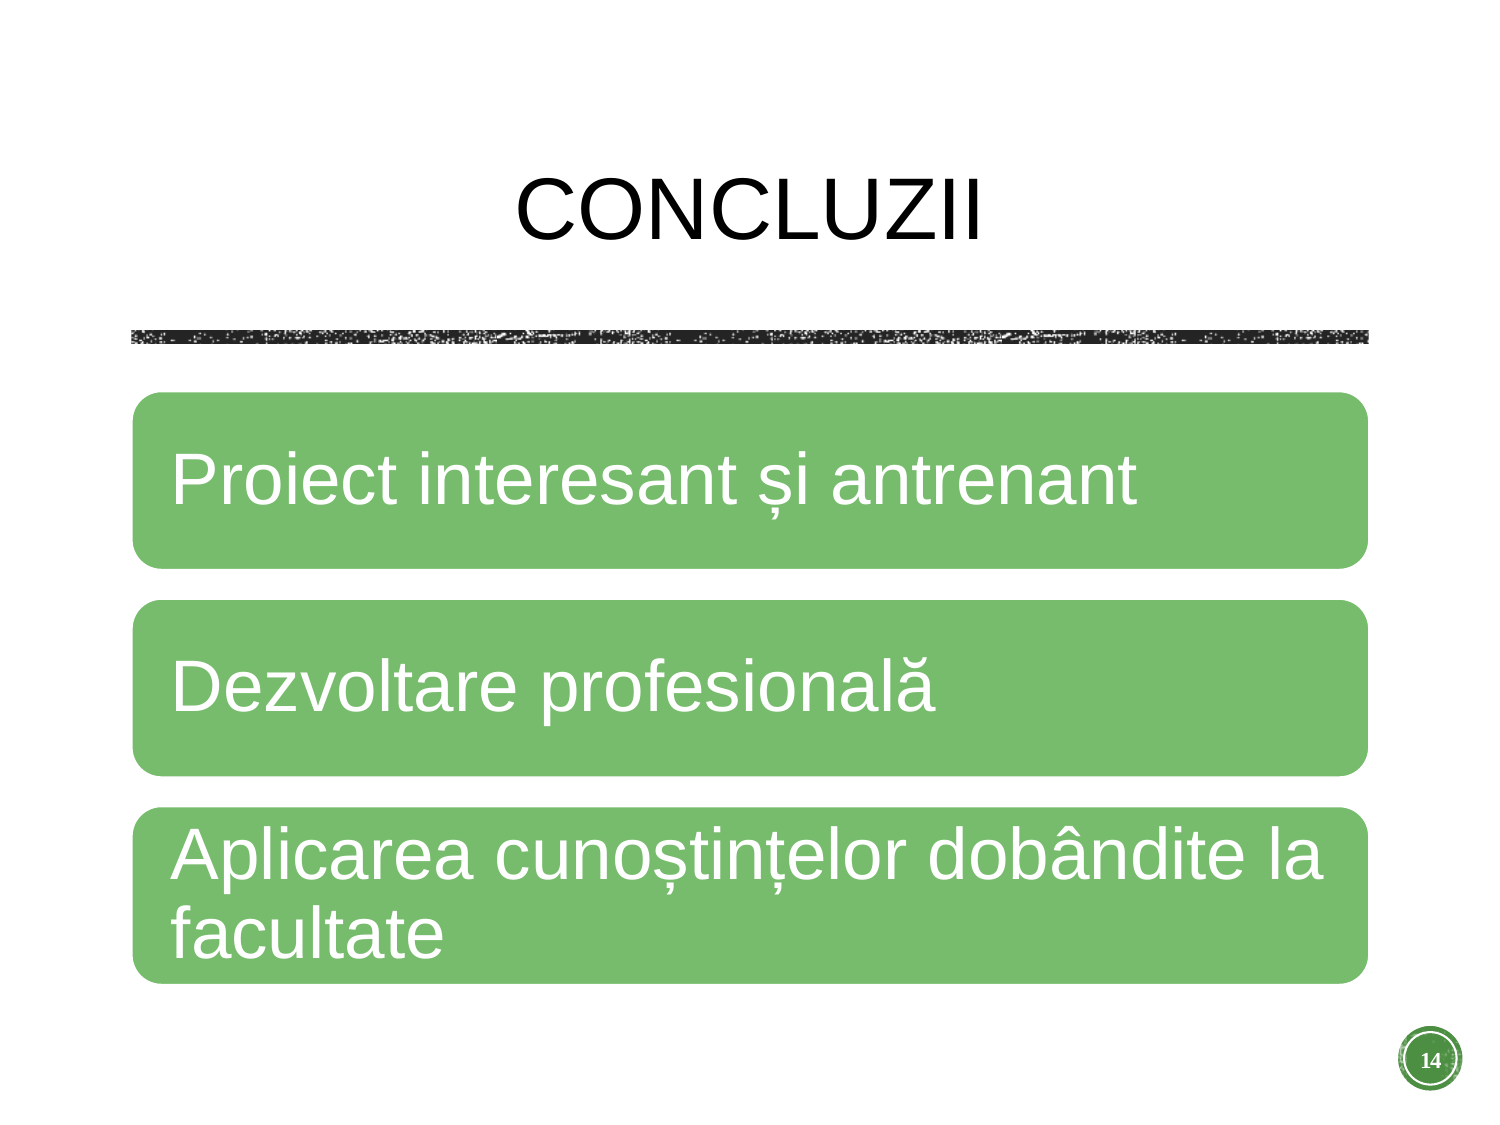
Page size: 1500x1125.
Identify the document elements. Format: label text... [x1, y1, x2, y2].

title Concluzii [131, 79, 1370, 329]
text_box [130, 329, 1370, 344]
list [133, 392, 1368, 984]
slide_number 14 [1391, 1028, 1471, 1089]
